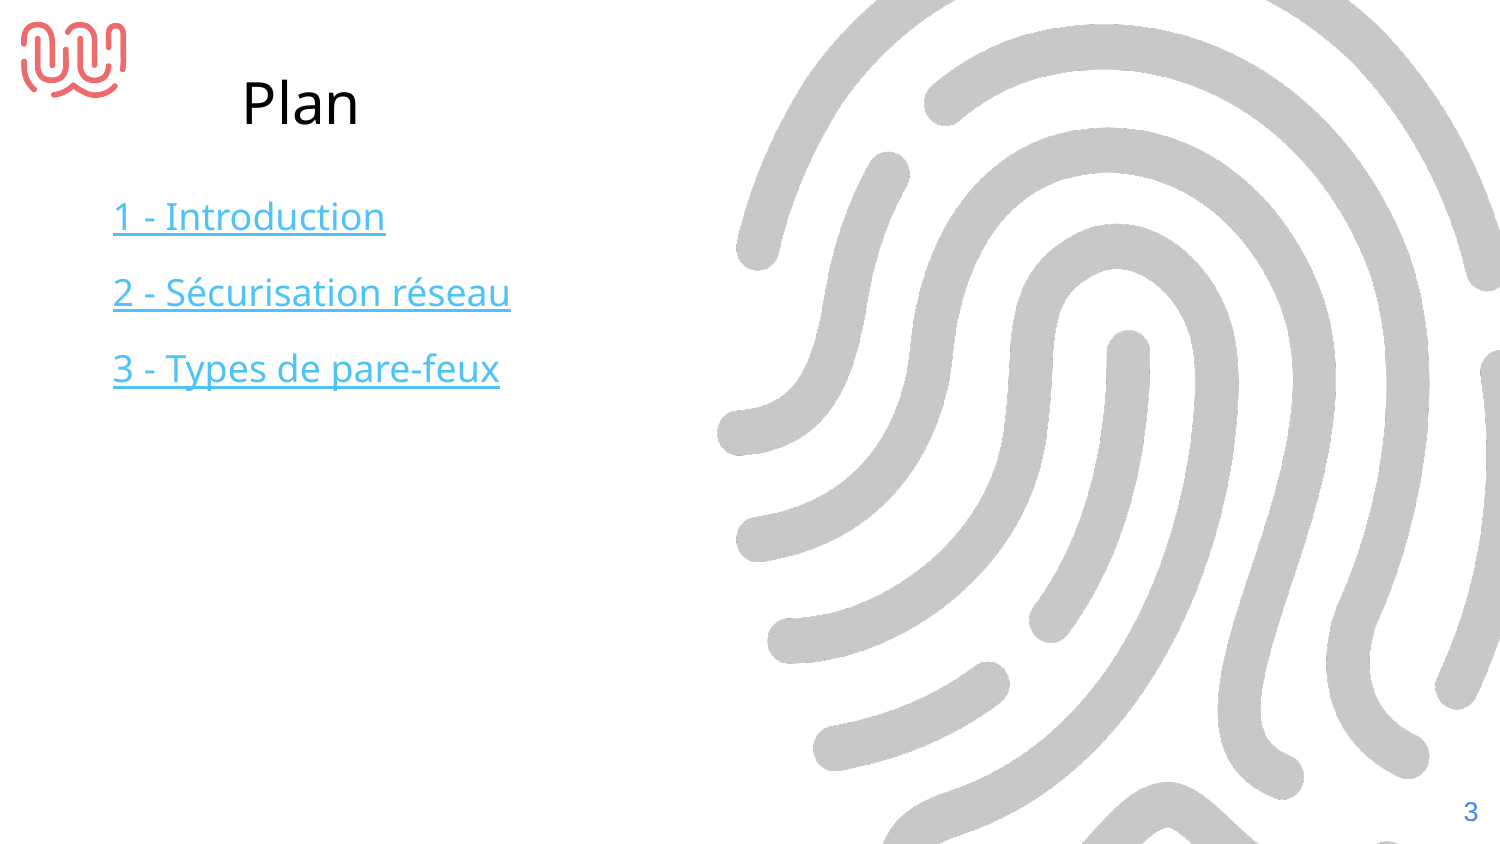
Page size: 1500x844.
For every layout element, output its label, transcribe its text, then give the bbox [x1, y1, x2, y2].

text_box Plan [226, 50, 876, 151]
picture [454, 0, 1500, 844]
picture [20, 20, 134, 101]
slide_number ‹#› [1403, 779, 1494, 844]
text_box 1 - Introduction 2 - Sécurisation réseau 3 - Types de pare-feux [97, 151, 867, 412]
